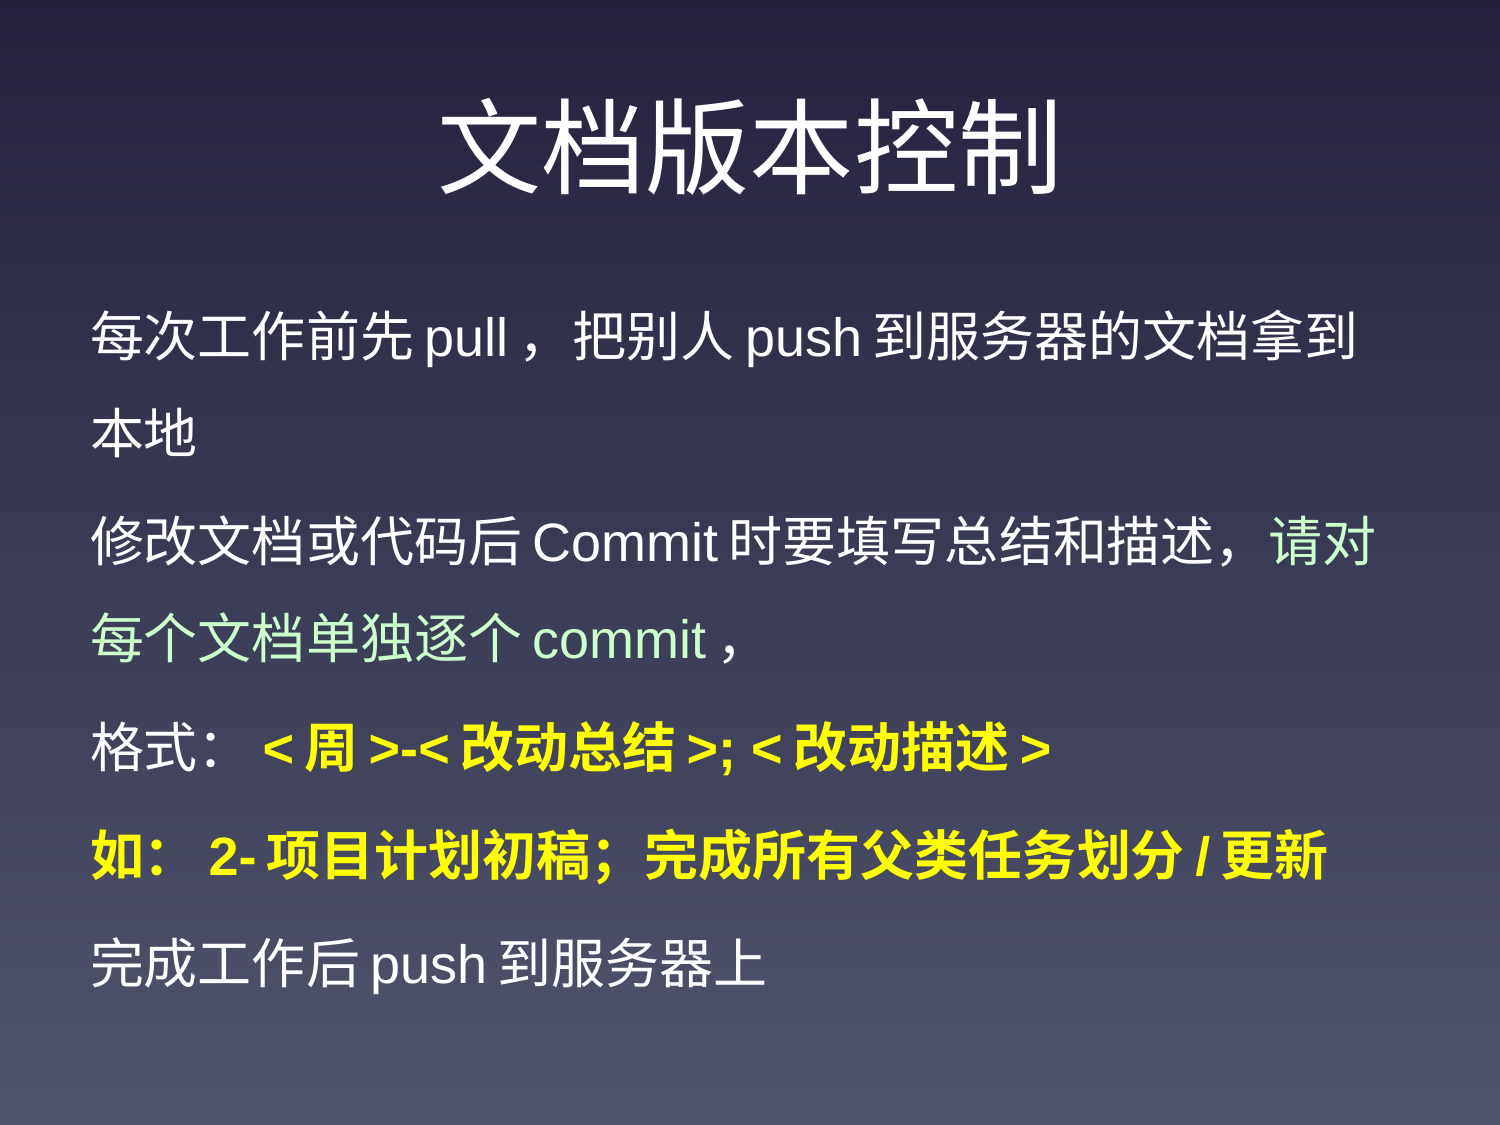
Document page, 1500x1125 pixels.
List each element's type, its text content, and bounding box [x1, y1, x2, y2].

title 文档版本控制 [75, 75, 1425, 262]
list 每次工作前先pull，把别人push到服务器的文档拿到本地 修改文档或代码后Commit时要填写总结和描述，请对每个文档单独逐个commit， 格式：<周>-<改动总结>; <改动描述> 如：2-项目计划初稿；完成所有父类任务划分/更新 完成工作后push到服务器上 [75, 262, 1425, 1005]
